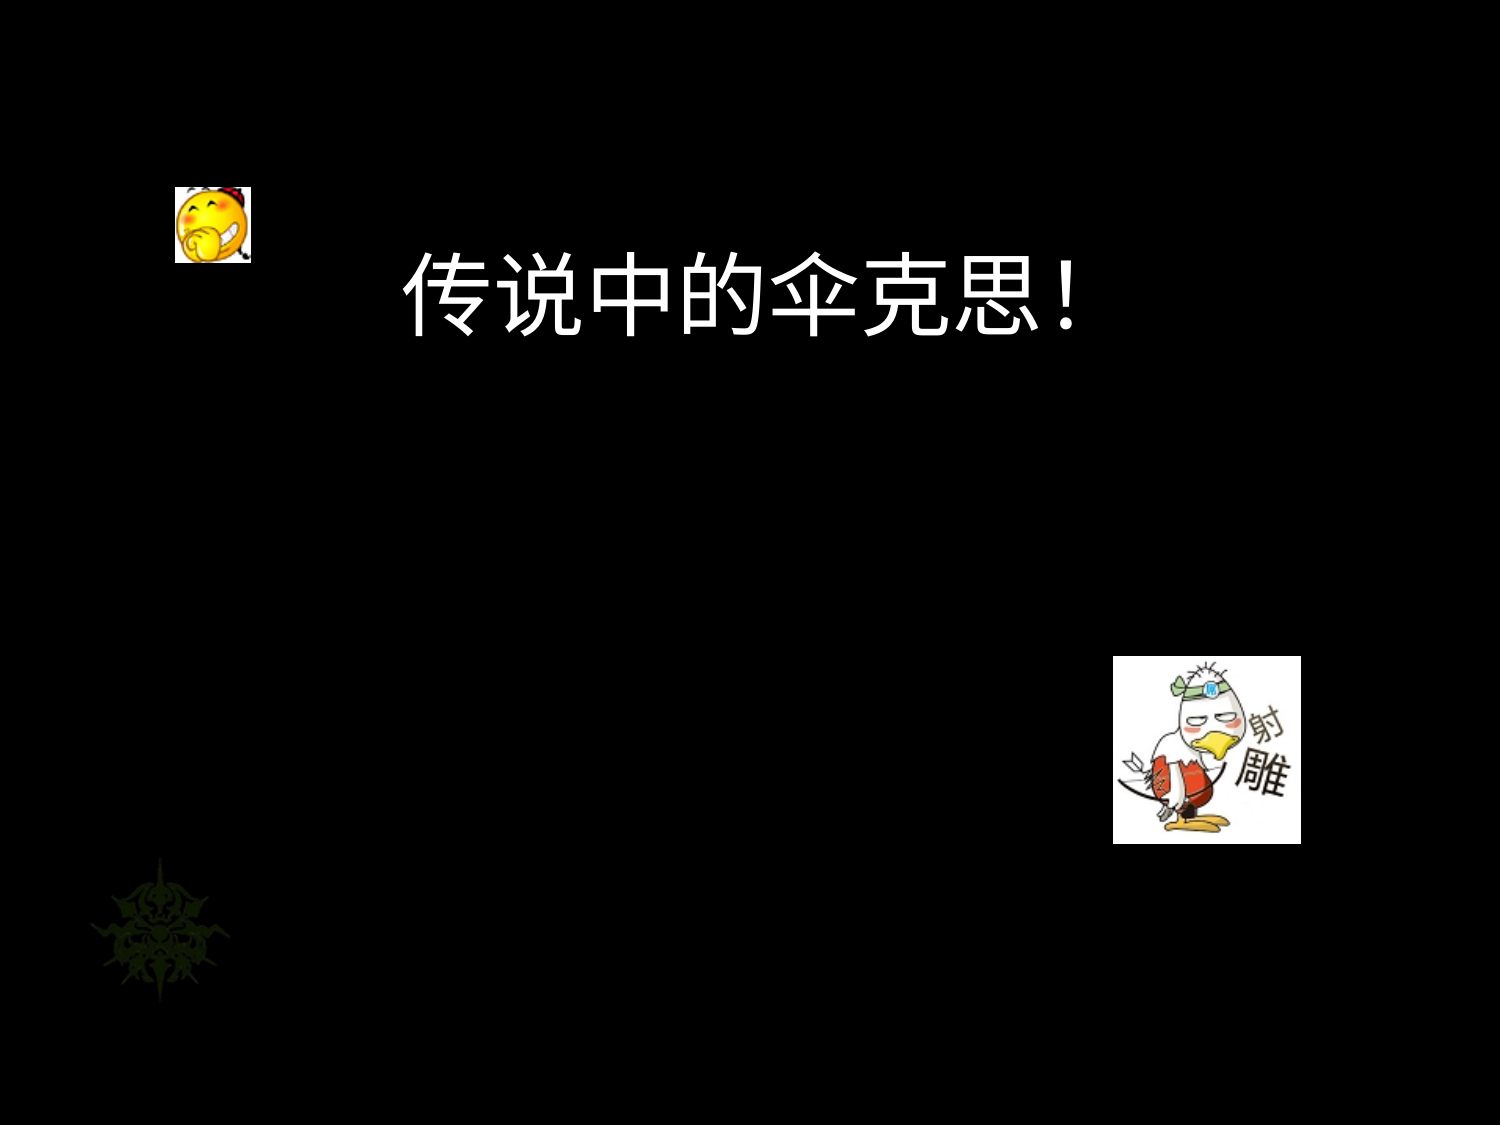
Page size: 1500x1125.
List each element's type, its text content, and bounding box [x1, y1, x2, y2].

picture [81, 855, 239, 1012]
title 传说中的伞克思！ [93, 199, 1444, 387]
picture [1113, 656, 1302, 844]
picture [175, 187, 251, 263]
